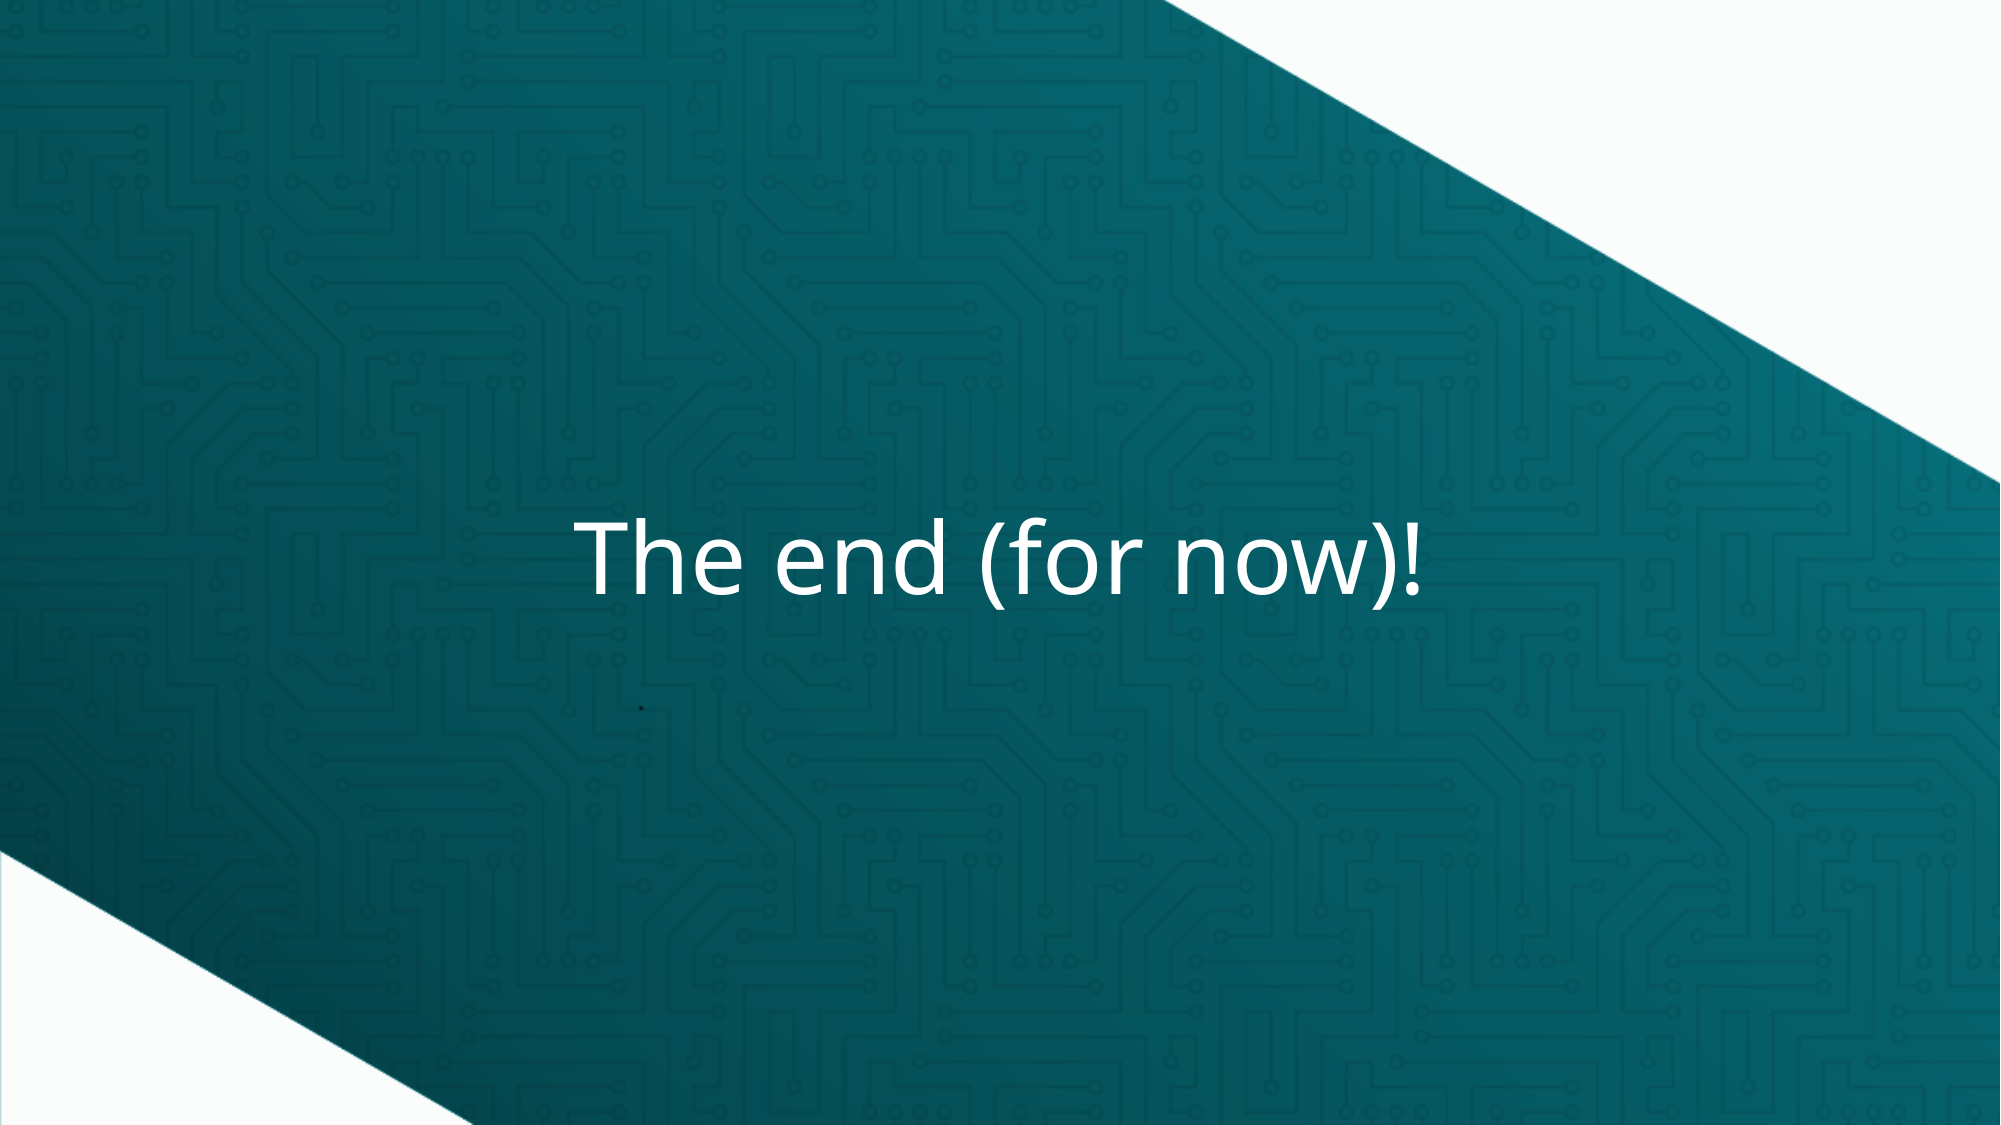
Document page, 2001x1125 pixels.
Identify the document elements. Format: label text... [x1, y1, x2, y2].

picture [0, 0, 2000, 1125]
title The end (for now)! [410, 195, 1590, 930]
